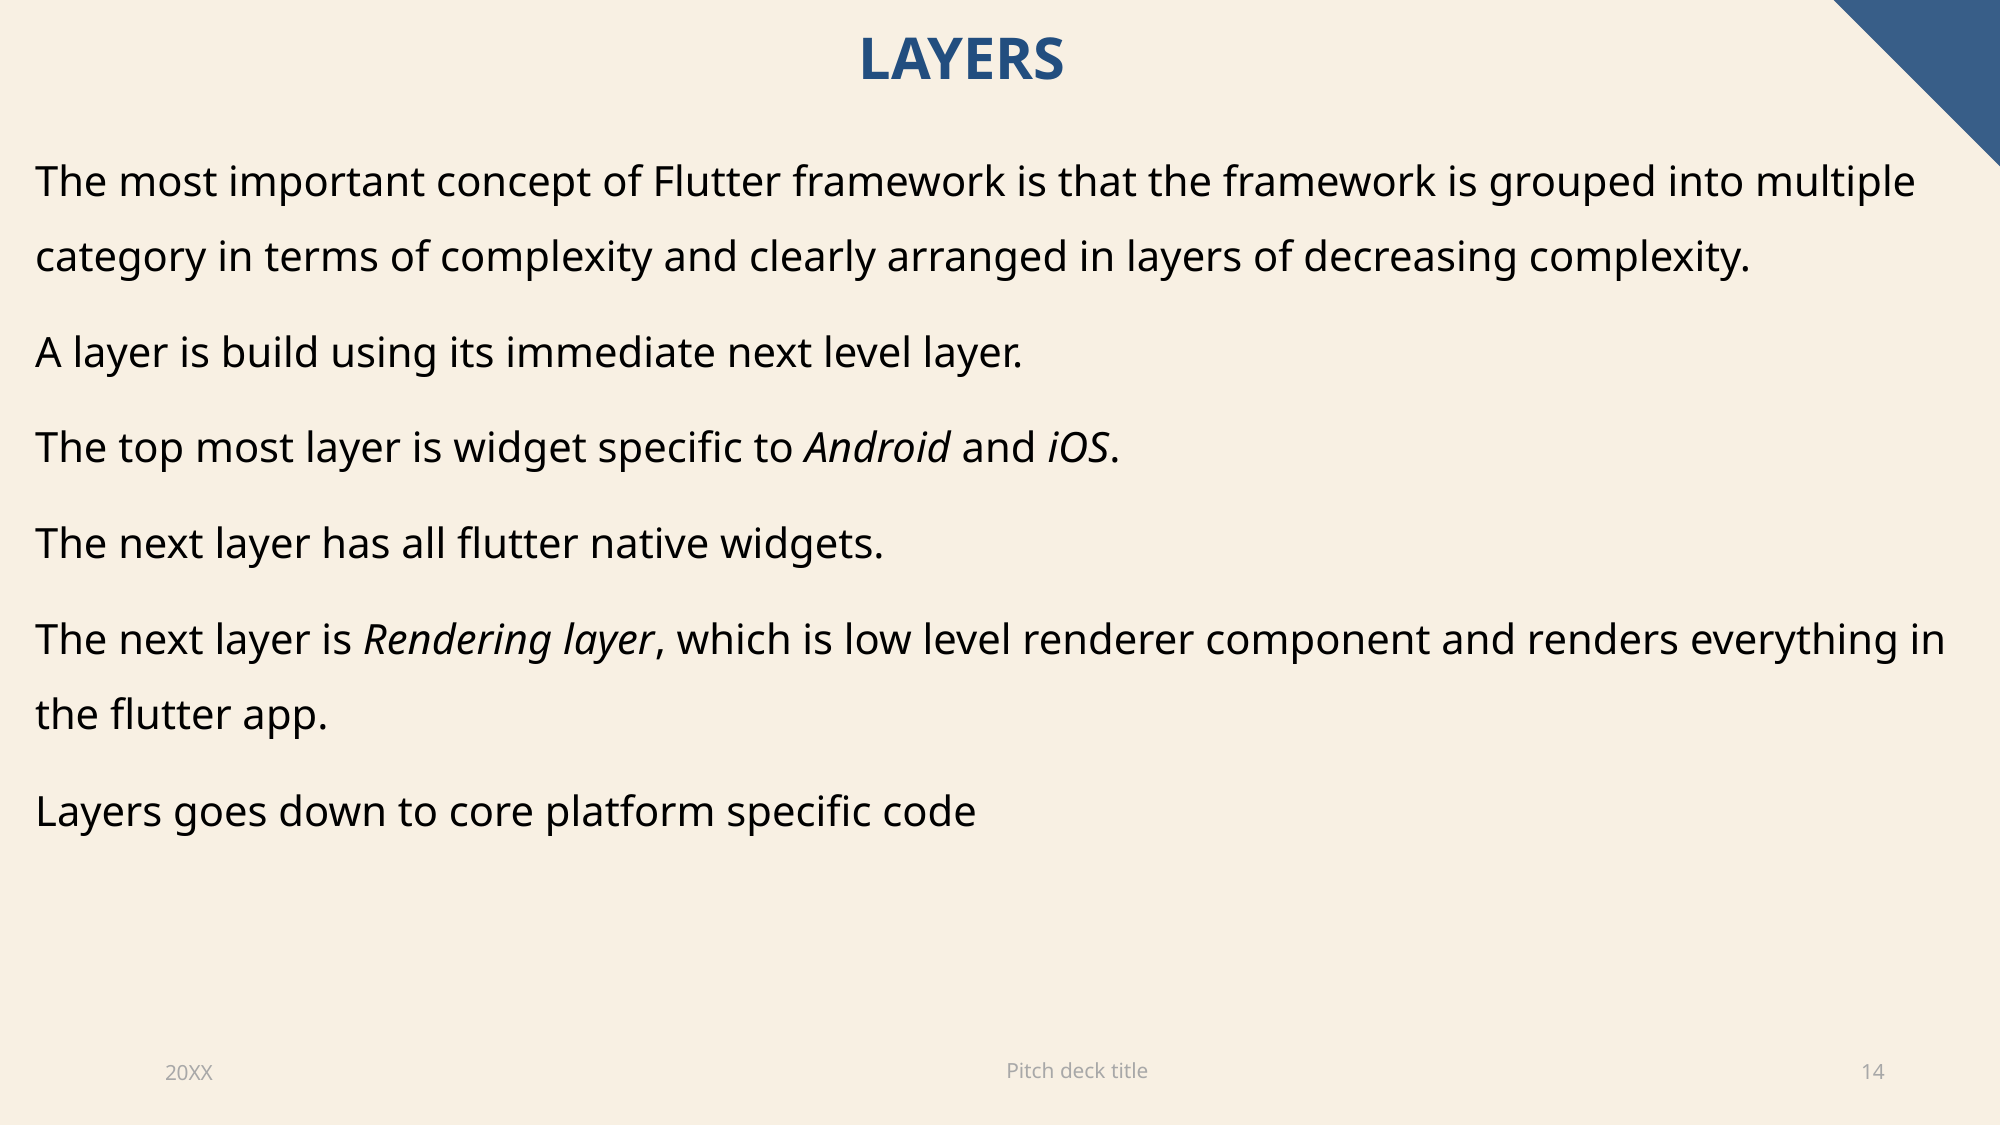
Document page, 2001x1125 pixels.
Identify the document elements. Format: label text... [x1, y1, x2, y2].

slide_number 14 [1824, 1042, 1900, 1103]
footer Pitch deck title [889, 1041, 1265, 1102]
title layers [99, 22, 1825, 100]
list The most important concept of Flutter framework is that the framework is grouped into multiple category in terms of complexity and clearly arranged in layers of decreasing complexity. A layer is build using its immediate next level layer. The top most layer is widget specific to Android and iOS. The next layer has all flutter native widgets. The next layer is Rendering layer, which is low level renderer component and renders everything in the flutter app. Layers goes down to core platform specific code [20, 121, 1974, 1014]
slide_number 20XX [150, 1042, 330, 1103]
